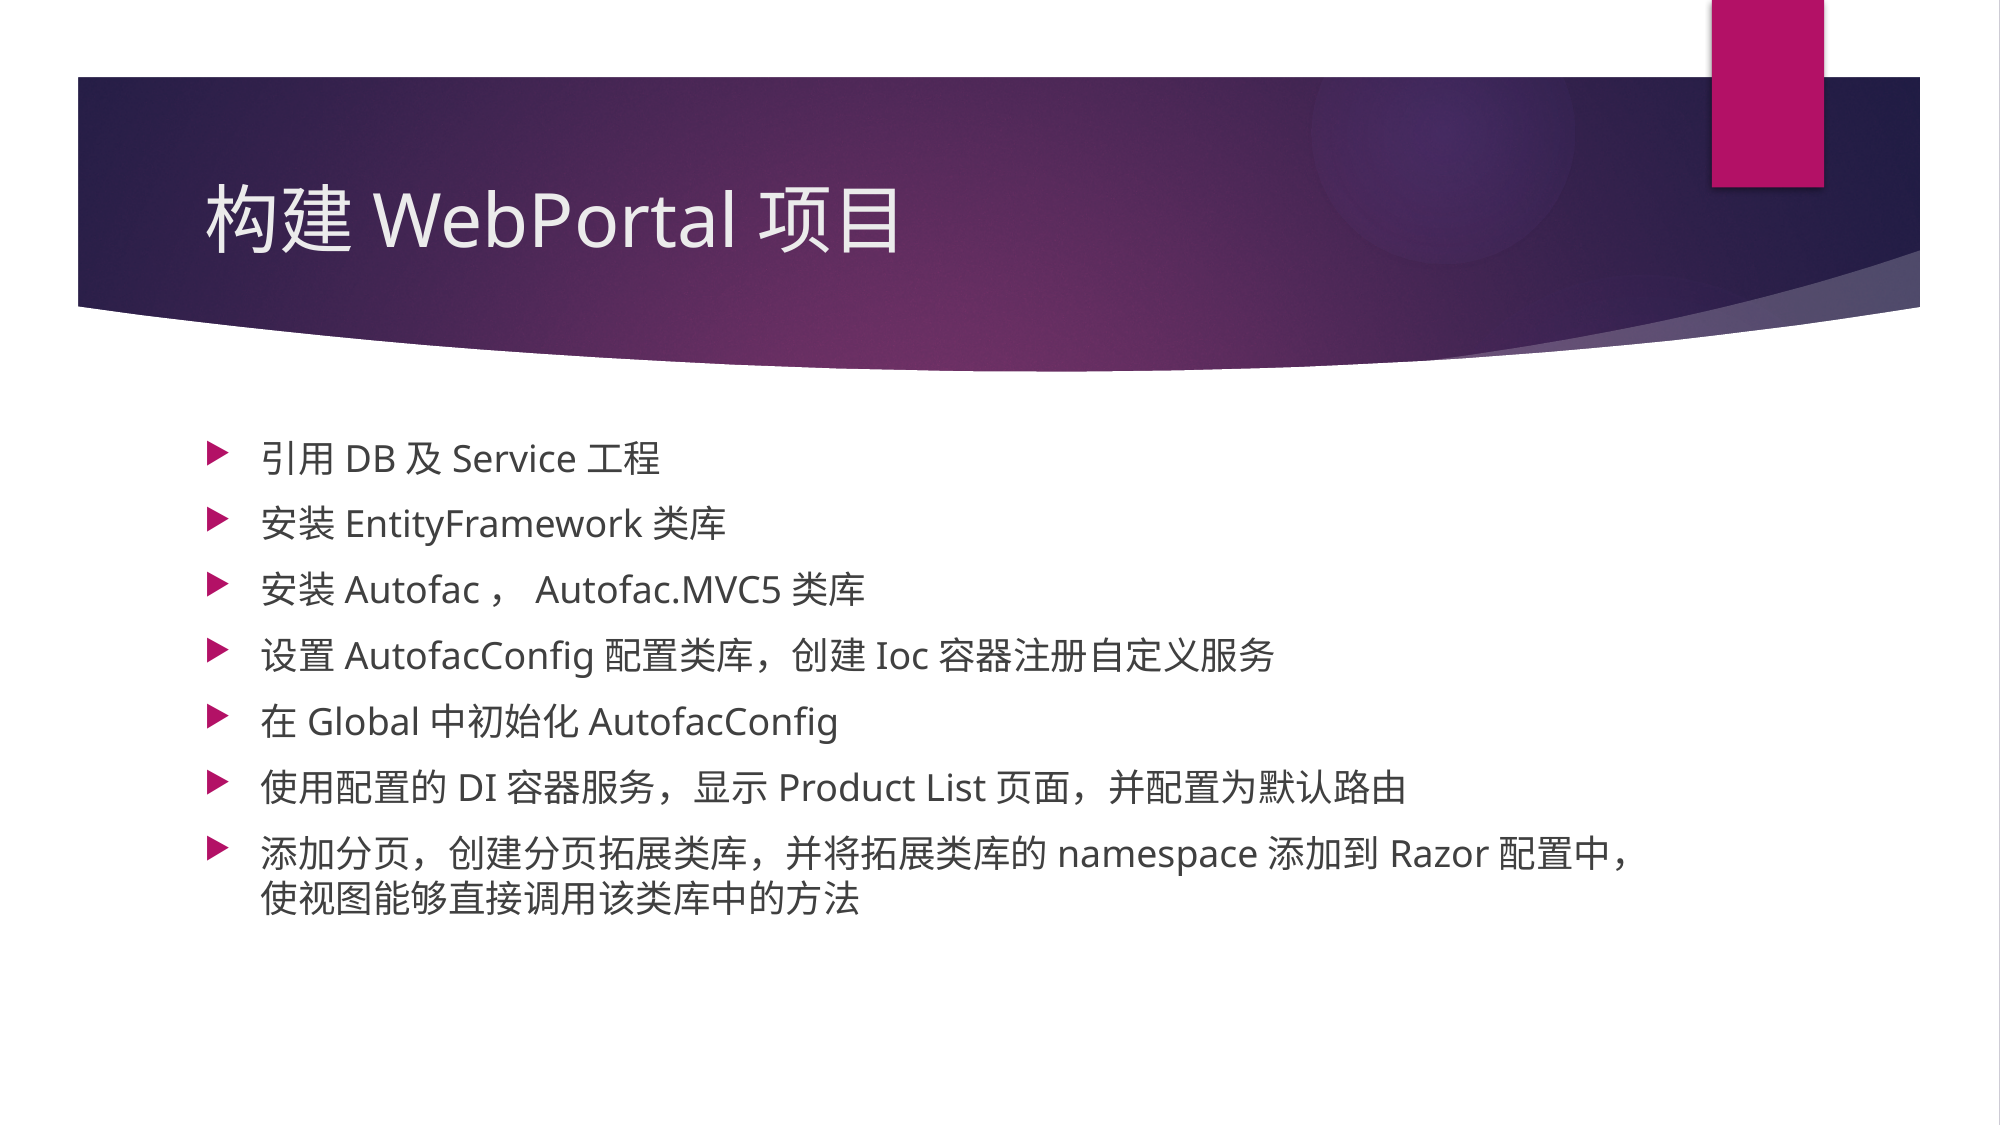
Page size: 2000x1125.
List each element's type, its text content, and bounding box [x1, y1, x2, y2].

title 构建WebPortal项目 [189, 159, 1627, 276]
list 引用DB及Service工程 安装EntityFramework类库 安装Autofac，Autofac.MVC5类库 设置AutofacConfig配置类库，创建Ioc容器注册自定义服务 在Global中初始化AutofacConfig 使用配置的DI容器服务，显示Product List页面，并配置为默认路由 添加分页，创建分页拓展类库，并将拓展类库的namespace添加到Razor配置中，使视图能够直接调用该类库中的方法 [189, 427, 1637, 988]
